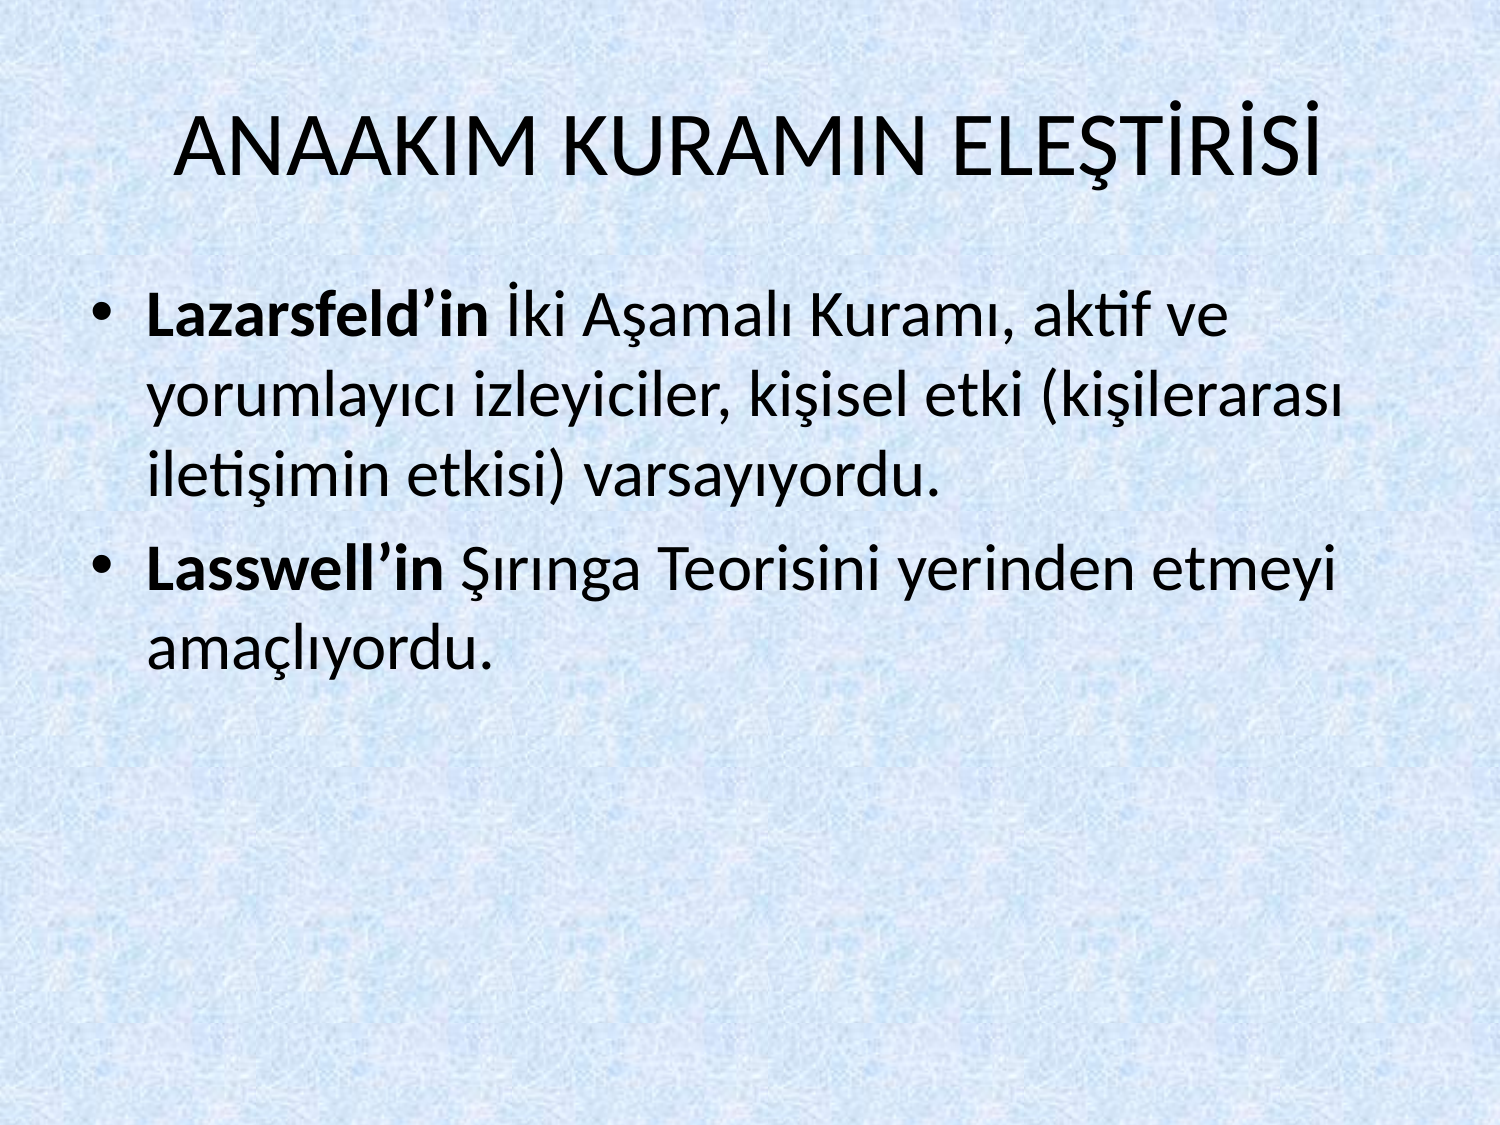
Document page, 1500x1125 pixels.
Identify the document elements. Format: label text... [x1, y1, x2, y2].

title ANAAKIM KURAMIN ELEŞTİRİSİ [75, 45, 1425, 233]
list Lazarsfeld’in İki Aşamalı Kuramı, aktif ve yorumlayıcı izleyiciler, kişisel etki (kişilerarası iletişimin etkisi) varsayıyordu. Lasswell’in Şırınga Teorisini yerinden etmeyi amaçlıyordu. [75, 262, 1425, 1005]
picture [0, 0, 1500, 1125]
